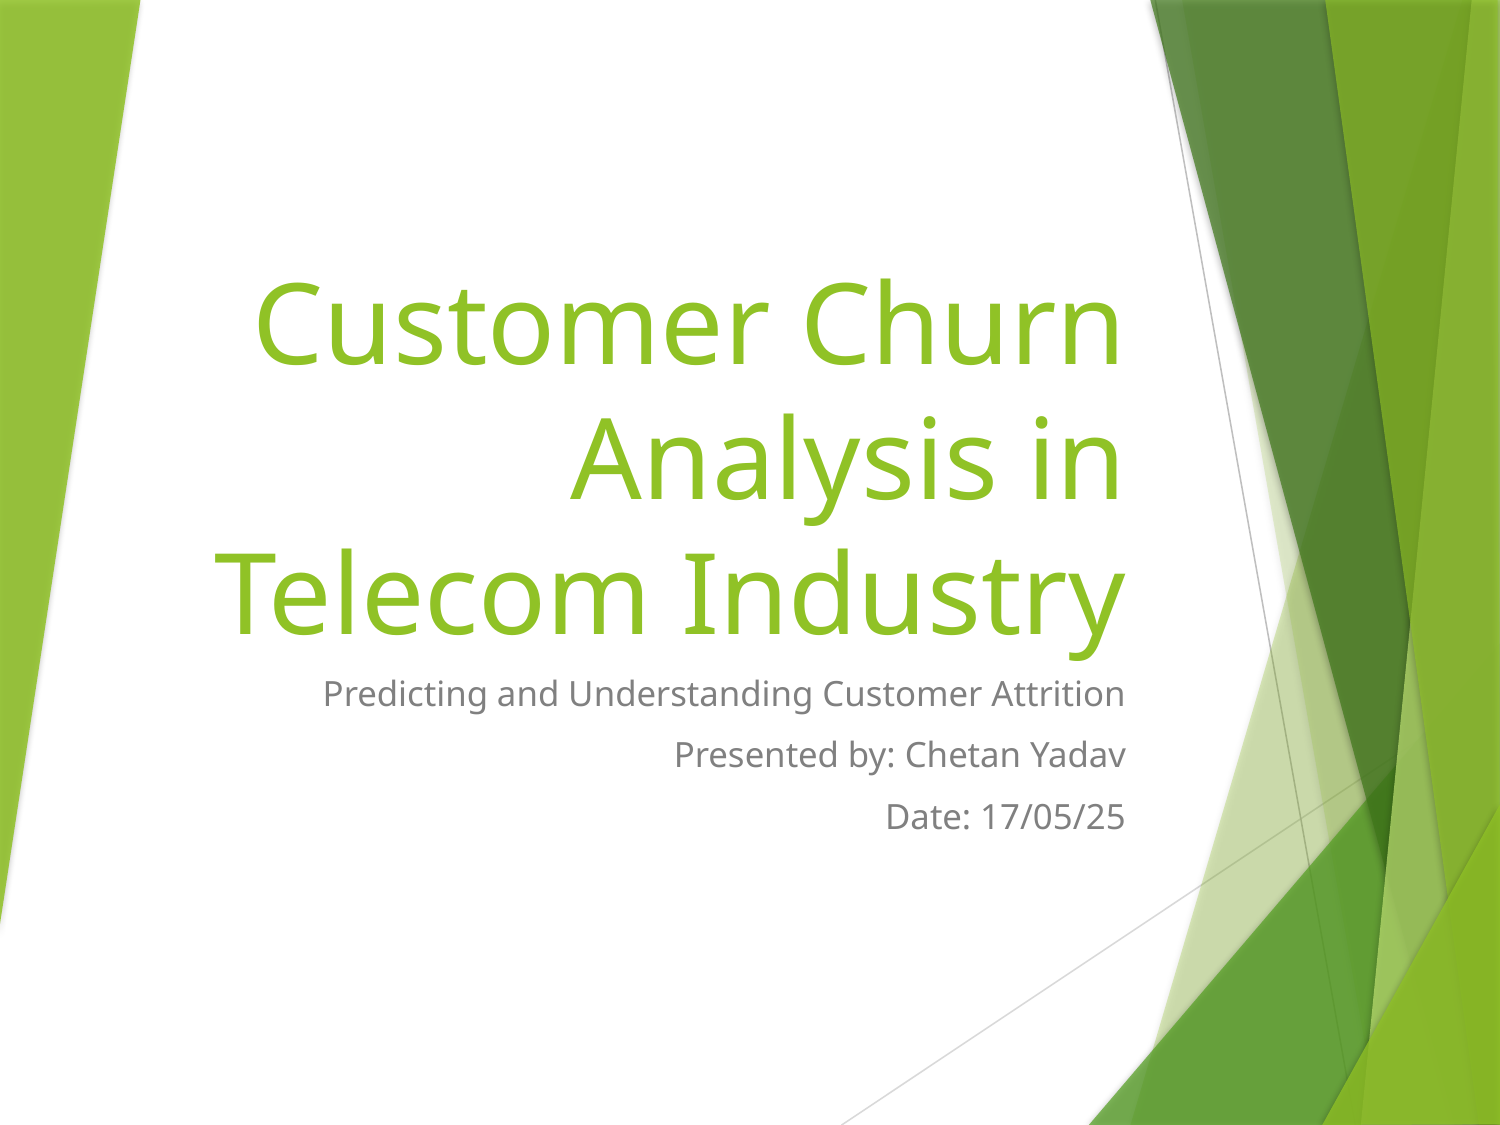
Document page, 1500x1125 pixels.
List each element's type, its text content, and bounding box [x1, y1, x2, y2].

subtitle Predicting and Understanding Customer Attrition Presented by: Chetan Yadav Date: 17/05/25 [185, 664, 1142, 845]
title Customer Churn Analysis in Telecom Industry [185, 394, 1142, 664]
